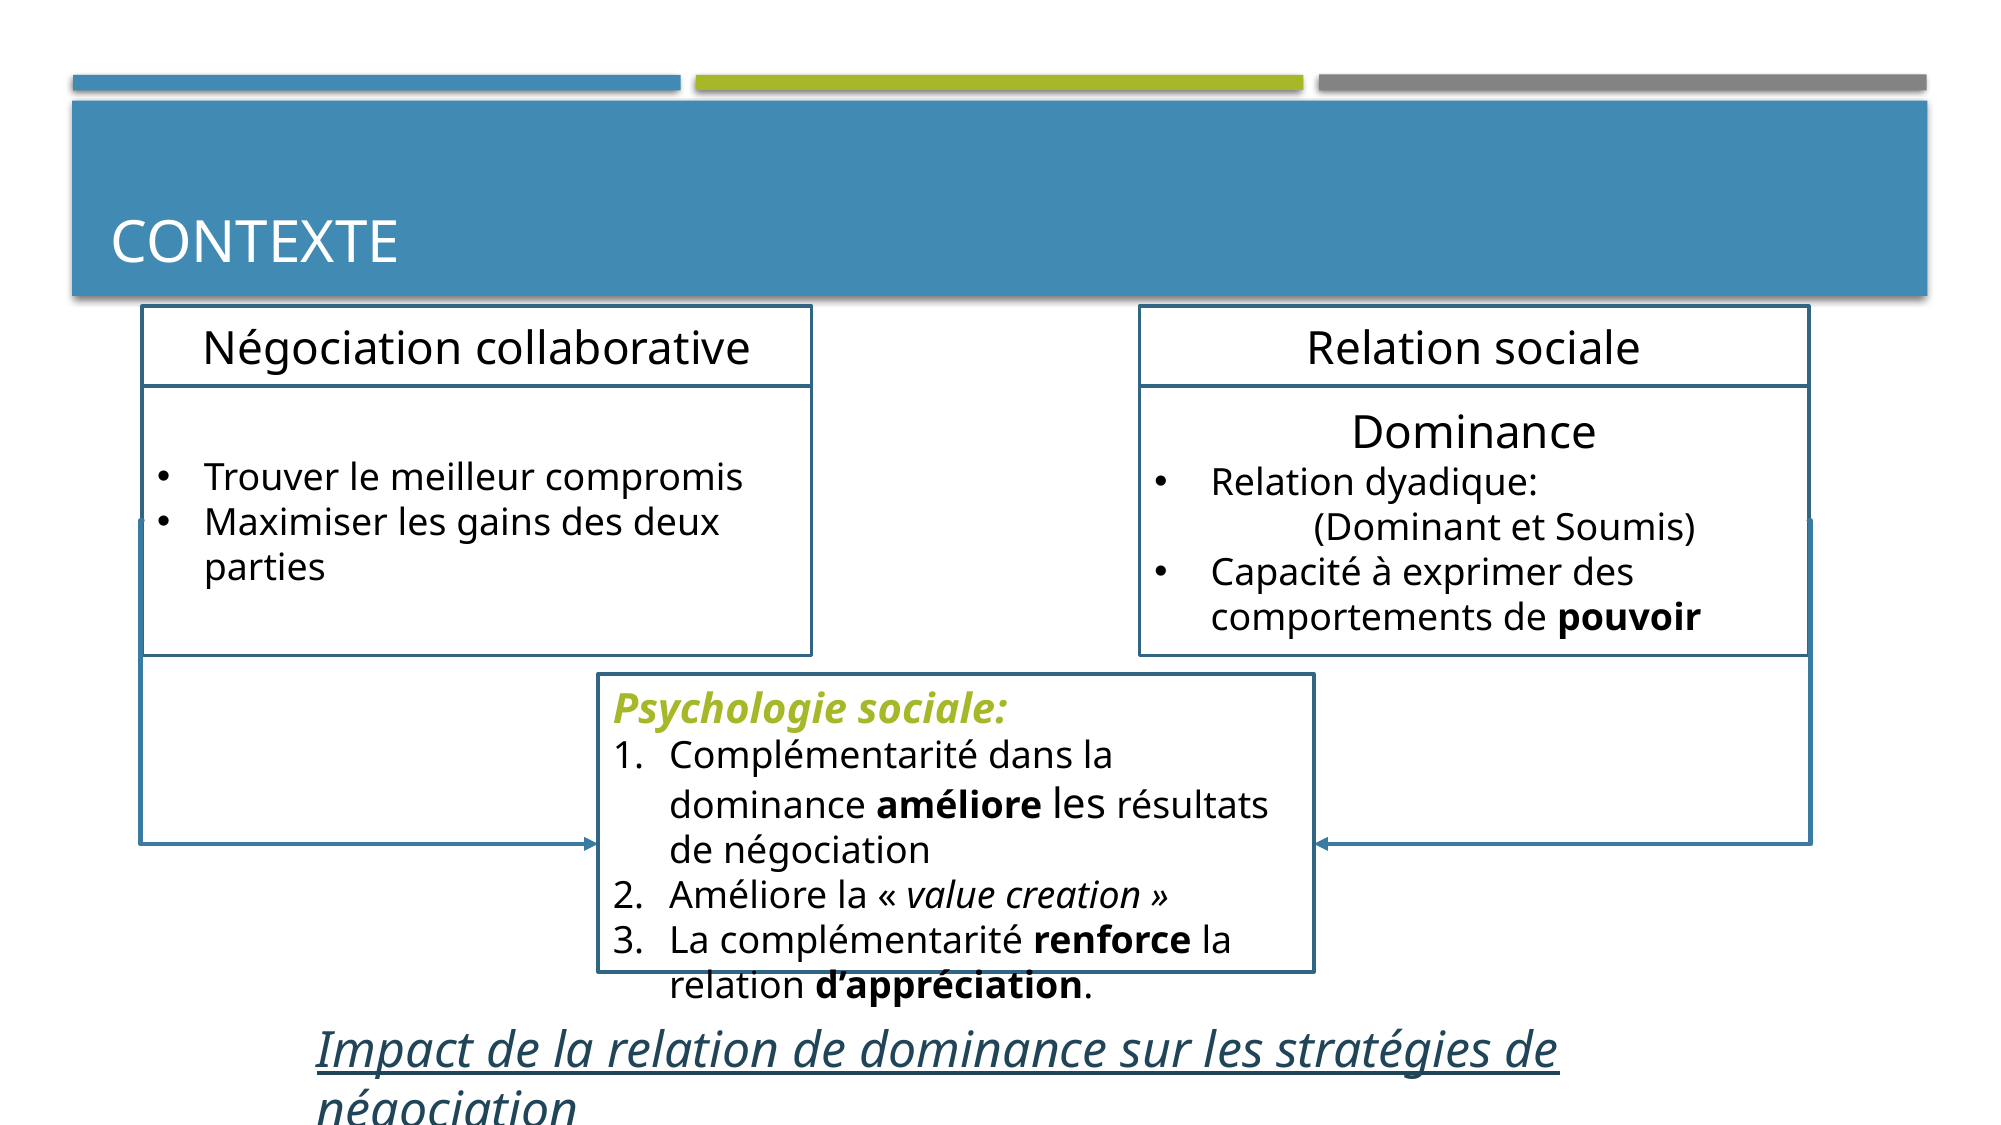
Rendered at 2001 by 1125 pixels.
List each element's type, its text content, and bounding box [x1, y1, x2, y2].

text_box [597, 673, 1315, 973]
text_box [141, 520, 599, 824]
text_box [1313, 520, 1810, 824]
text_box Trouver le meilleur compromis Maximiser les gains des deux parties [140, 384, 813, 657]
text_box Relation sociale [1138, 304, 1811, 384]
text_box Négociation collaborative [140, 304, 813, 384]
text_box Dominance Relation dyadique: (Dominant et Soumis) Capacité à exprimer des comportements de pouvoir [1138, 384, 1811, 657]
title Contexte [95, 115, 1905, 282]
text_box Impact de la relation de dominance sur les stratégies de négociation [301, 1009, 1817, 1125]
